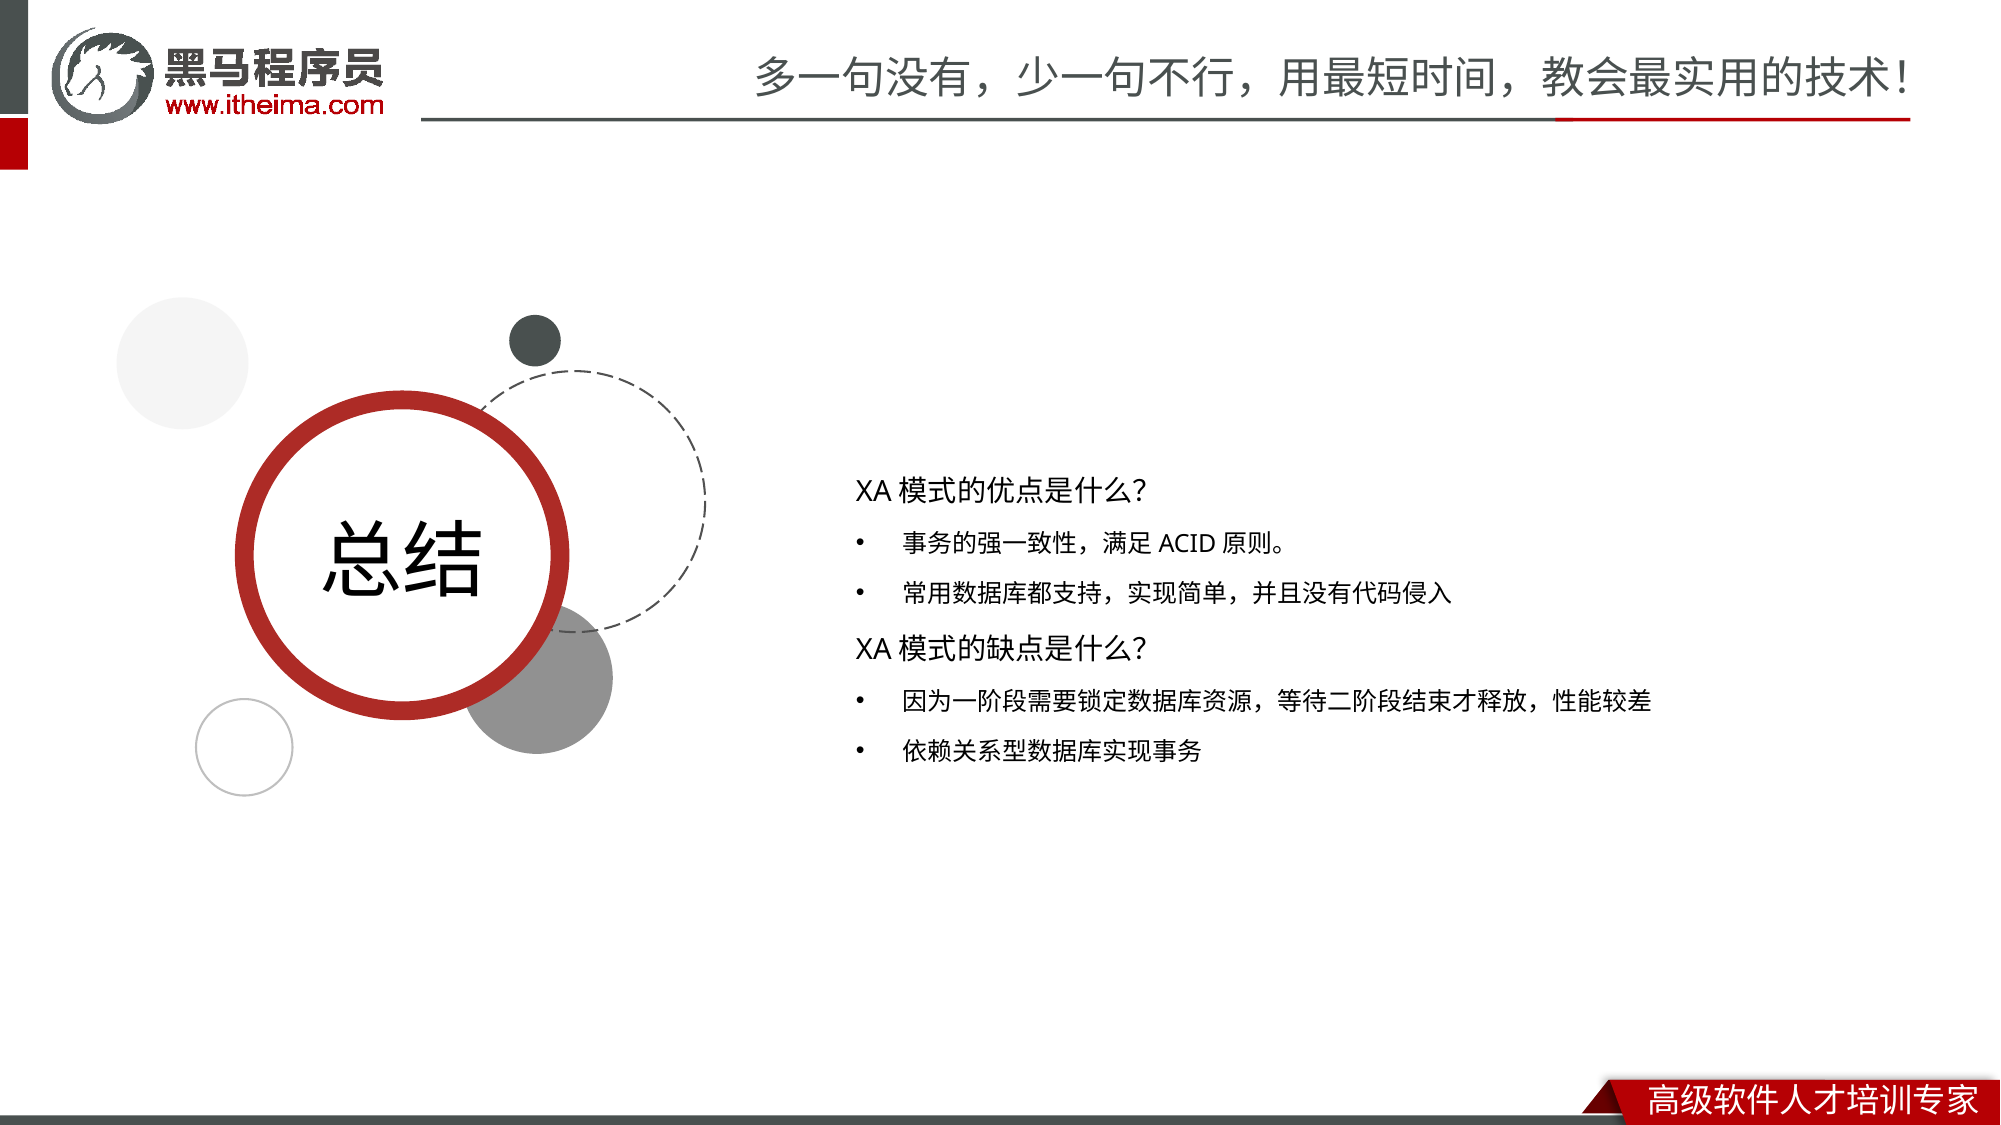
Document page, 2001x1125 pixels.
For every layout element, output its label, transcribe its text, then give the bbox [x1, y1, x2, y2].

picture [50, 26, 384, 125]
list XA模式的优点是什么？ 事务的强一致性，满足ACID原则。 常用数据库都支持，实现简单，并且没有代码侵入 XA模式的缺点是什么？ 因为一阶段需要锁定数据库资源，等待二阶段结束才释放，性能较差 依赖关系型数据库实现事务 [841, 239, 1786, 980]
